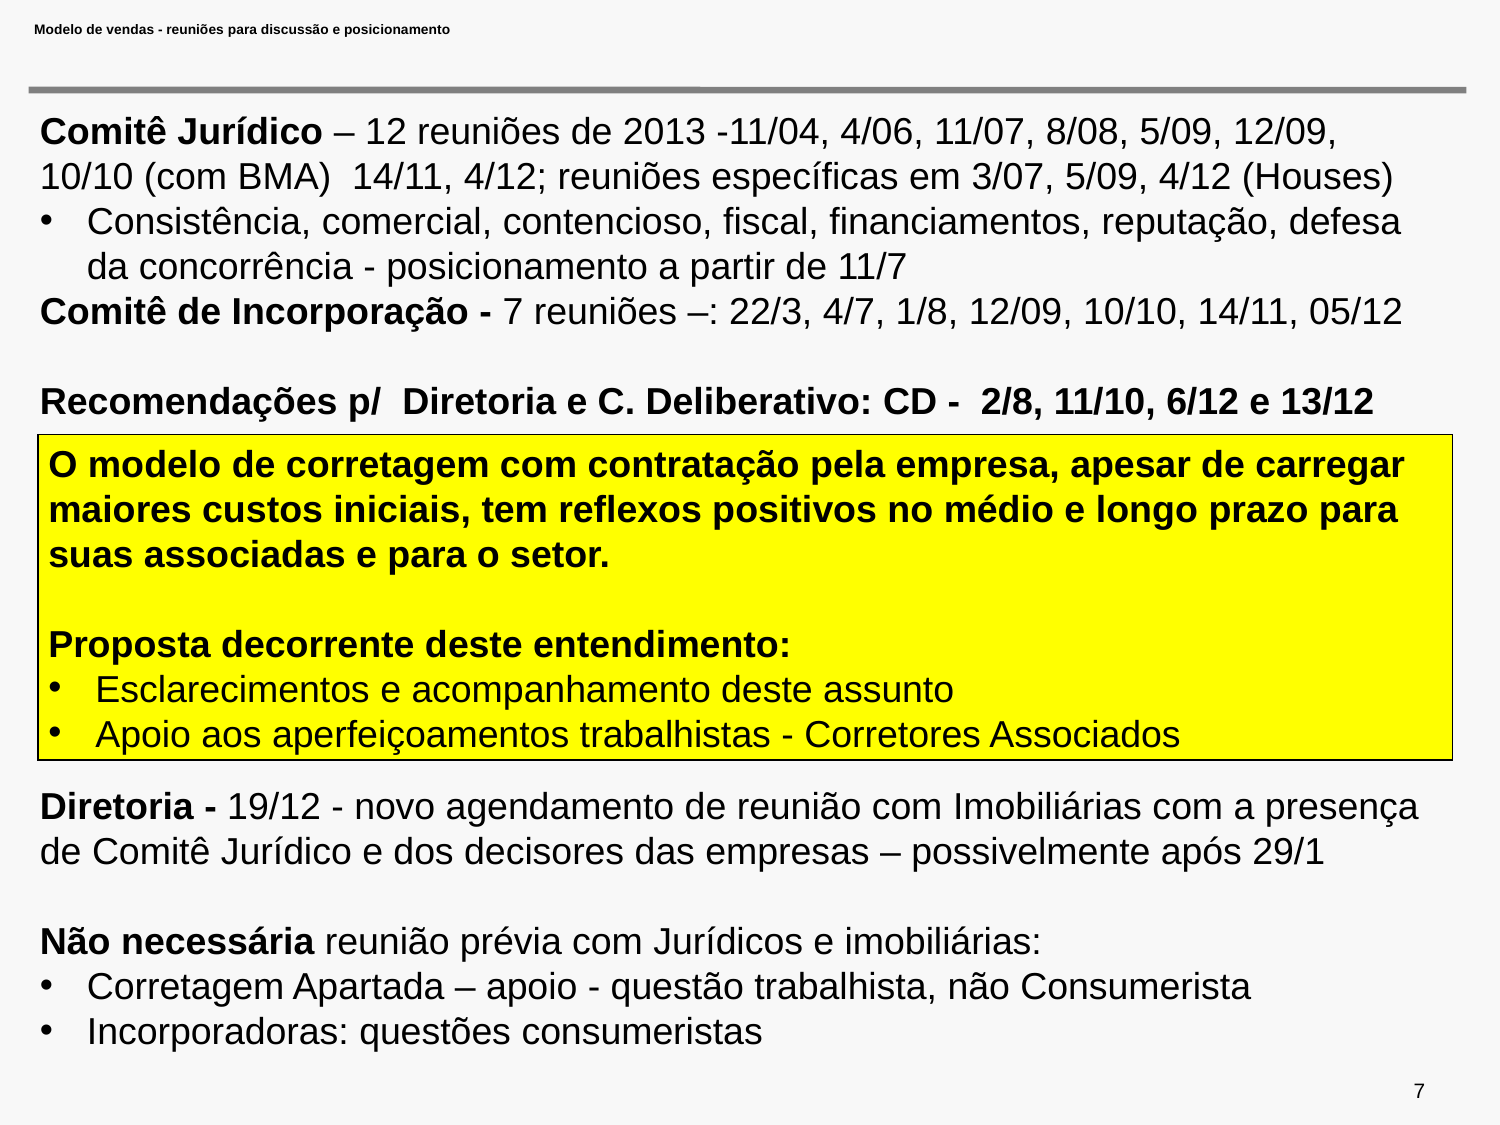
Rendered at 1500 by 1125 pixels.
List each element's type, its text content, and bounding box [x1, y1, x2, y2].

text_box Comitê Jurídico – 12 reuniões de 2013 -11/04, 4/06, 11/07, 8/08, 5/09, 12/09, 10/10 (com BMA) 14/11, 4/12; reuniões específicas em 3/07, 5/09, 4/12 (Houses) Consistência, comercial, contencioso, fiscal, financiamentos, reputação, defesa da concorrência - posicionamento a partir de 11/7 Comitê de Incorporação - 7 reuniões –: 22/3, 4/7, 1/8, 12/09, 10/10, 14/11, 05/12 Recomendações p/ Diretoria e C. Deliberativo: CD - 2/8, 11/10, 6/12 e 13/12 Diretoria - 19/12 - novo agendamento de reunião com Imobiliárias com a presença de Comitê Jurídico e dos decisores das empresas – possivelmente após 29/1 Não necessária reunião prévia com Jurídicos e imobiliárias: Corretagem Apartada – apoio - questão trabalhista, não Consumerista Incorporadoras: questões consumeristas [29, 101, 1445, 1058]
text_box O modelo de corretagem com contratação pela empresa, apesar de carregar maiores custos iniciais, tem reflexos positivos no médio e longo prazo para suas associadas e para o setor. Proposta decorrente deste entendimento: Esclarecimentos e acompanhamento deste assunto Apoio aos aperfeiçoamentos trabalhistas - Corretores Associados [37, 434, 1453, 760]
text_box 7 [1074, 1077, 1425, 1103]
title Modelo de vendas - reuniões para discussão e posicionamento [33, 22, 1461, 51]
